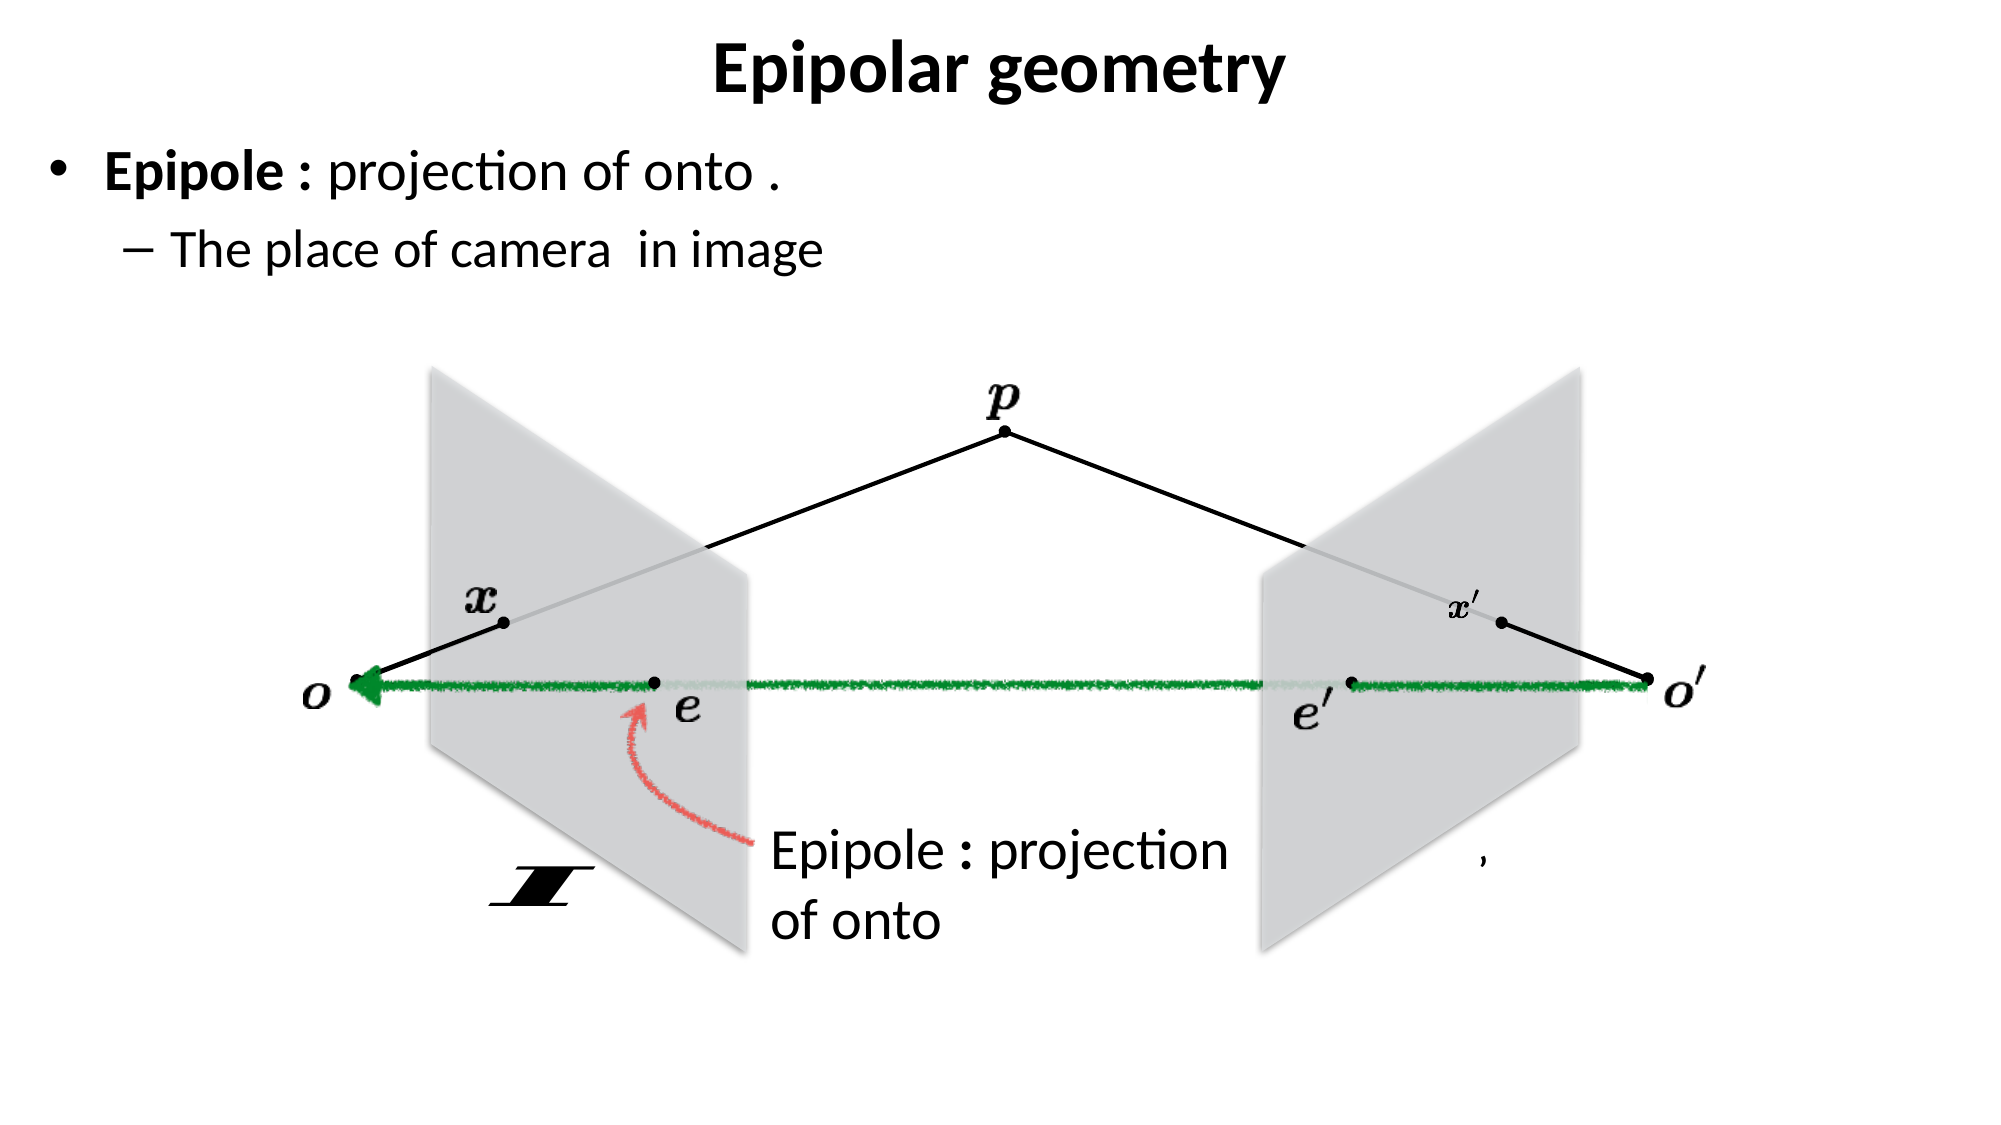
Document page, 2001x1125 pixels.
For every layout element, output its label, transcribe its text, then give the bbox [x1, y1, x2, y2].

text_box [430, 365, 747, 663]
picture [465, 587, 497, 613]
text_box [497, 616, 510, 629]
title Epipolar geometry [33, 0, 1967, 125]
picture [1664, 664, 1707, 710]
picture [1448, 589, 1479, 620]
picture [302, 683, 333, 710]
text_box [1263, 366, 1580, 663]
picture [986, 384, 1021, 421]
picture [344, 664, 1648, 849]
text_box [1495, 616, 1508, 629]
text_box [1261, 713, 1579, 952]
text_box [430, 716, 747, 953]
text_box [998, 428, 1011, 438]
